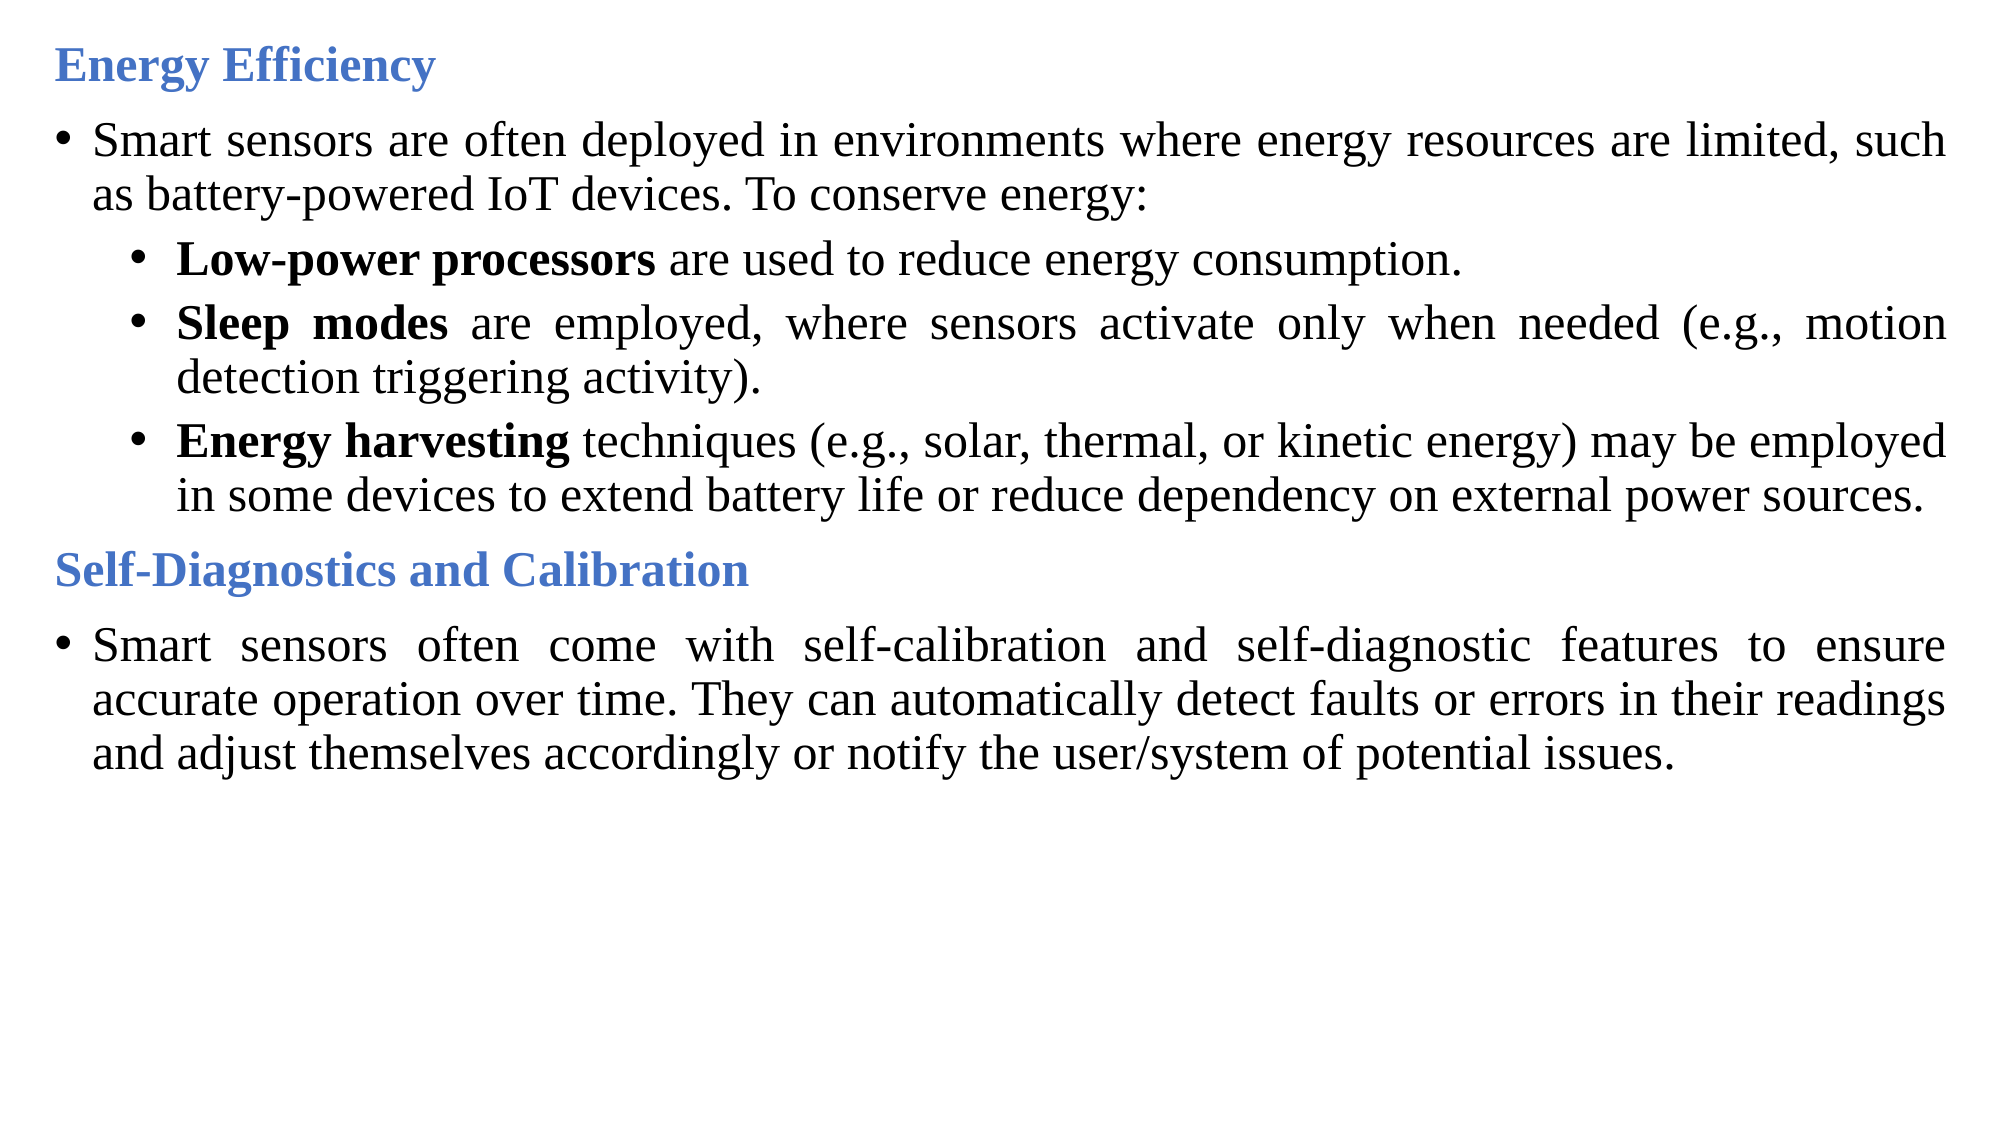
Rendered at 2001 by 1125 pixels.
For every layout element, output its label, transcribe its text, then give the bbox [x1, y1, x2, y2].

list Energy Efficiency Smart sensors are often deployed in environments where energy resources are limited, such as battery-powered IoT devices. To conserve energy: Low-power processors are used to reduce energy consumption. Sleep modes are employed, where sensors activate only when needed (e.g., motion detection triggering activity). Energy harvesting techniques (e.g., solar, thermal, or kinetic energy) may be employed in some devices to extend battery life or reduce dependency on external power sources. Self-Diagnostics and Calibration Smart sensors often come with self-calibration and self-diagnostic features to ensure accurate operation over time. They can automatically detect faults or errors in their readings and adjust themselves accordingly or notify the user/system of potential issues. [39, 31, 1964, 1014]
